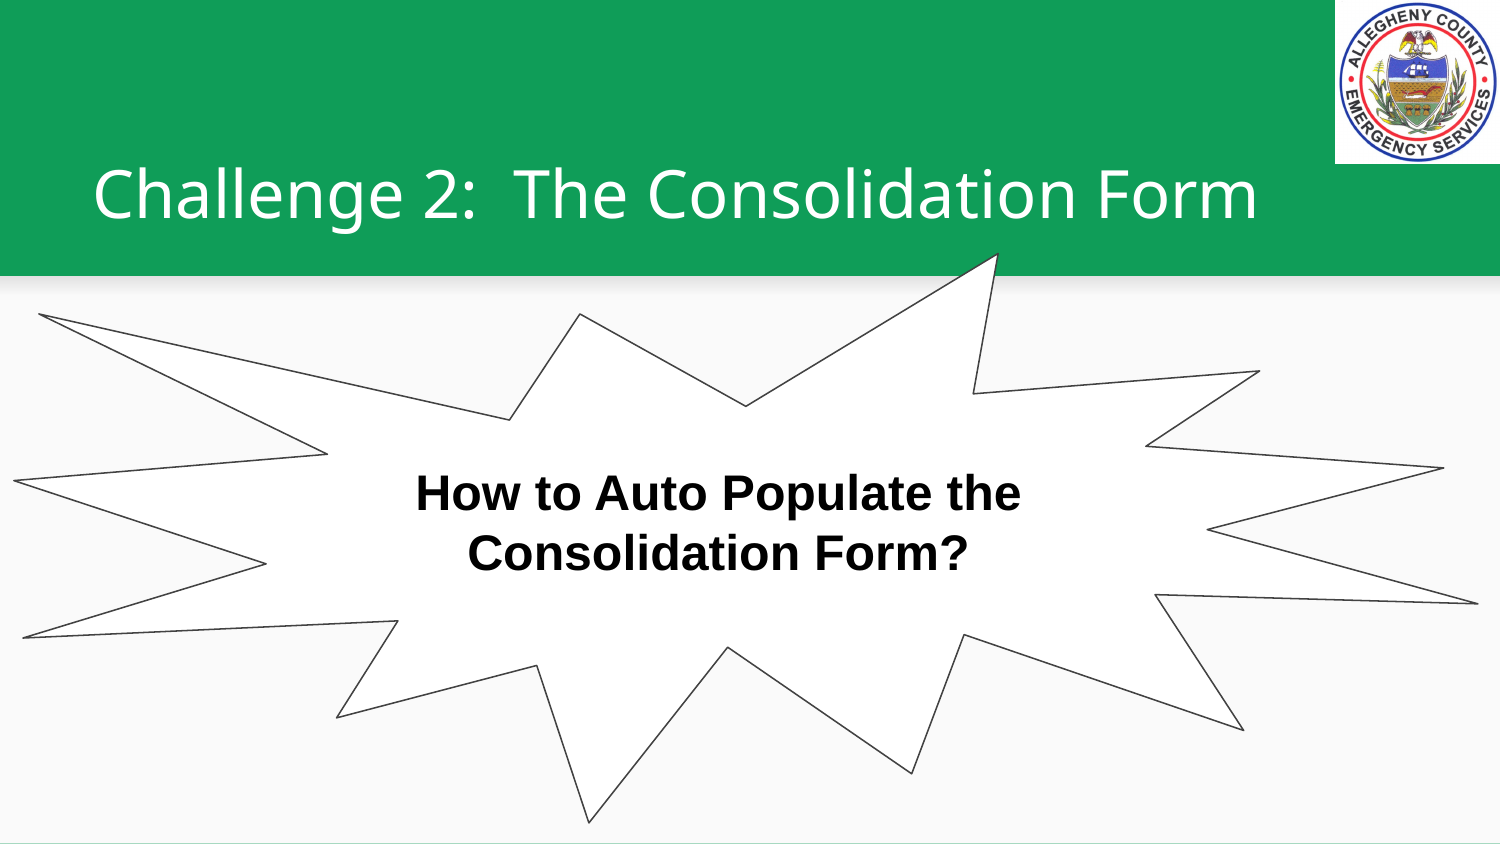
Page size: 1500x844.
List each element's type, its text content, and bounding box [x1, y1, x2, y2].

text_box [755, 666, 953, 774]
picture [1335, 0, 1500, 164]
text_box [38, 253, 1478, 731]
text_box How to Auto Populate the Consolidation Form? [306, 445, 1131, 666]
text_box [13, 456, 306, 639]
title Challenge 2: The Consolidation Form [77, 121, 1427, 248]
text_box [536, 666, 713, 823]
